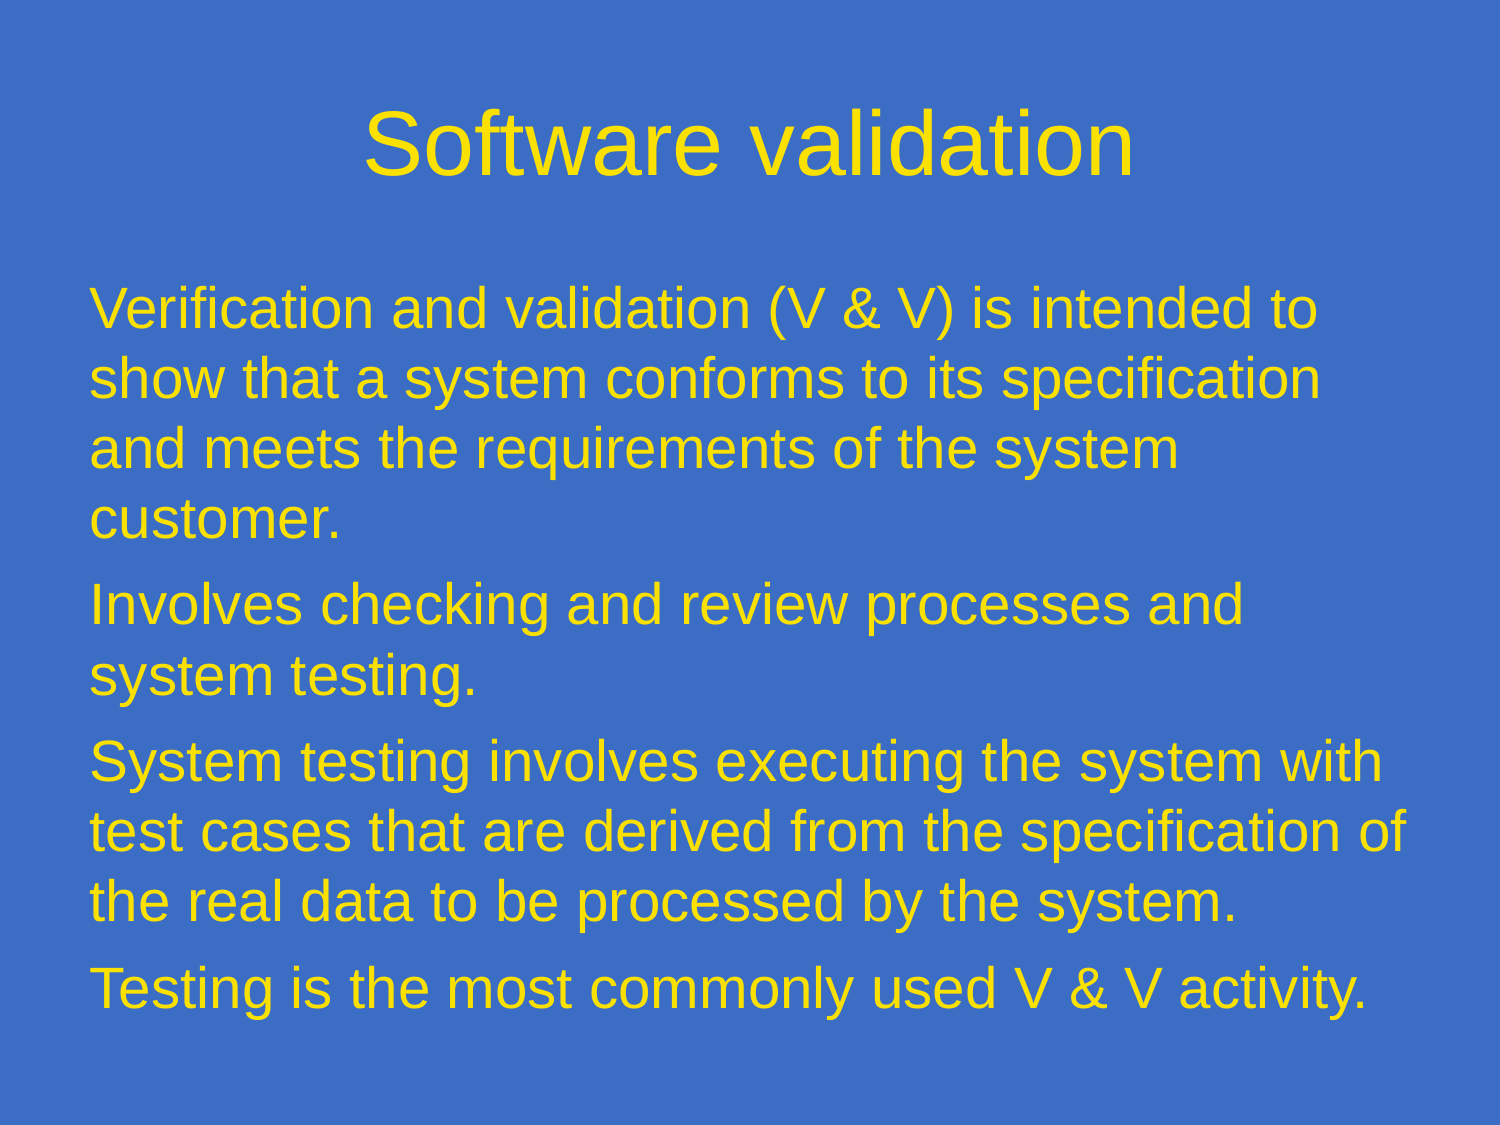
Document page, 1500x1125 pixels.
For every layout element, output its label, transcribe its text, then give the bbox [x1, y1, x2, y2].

list Verification and validation (V & V) is intended to show that a system conforms to its specification and meets the requirements of the system customer. Involves checking and review processes and system testing. System testing involves executing the system with test cases that are derived from the specification of the real data to be processed by the system. Testing is the most commonly used V & V activity. [75, 262, 1425, 931]
title Software validation [75, 45, 1425, 233]
